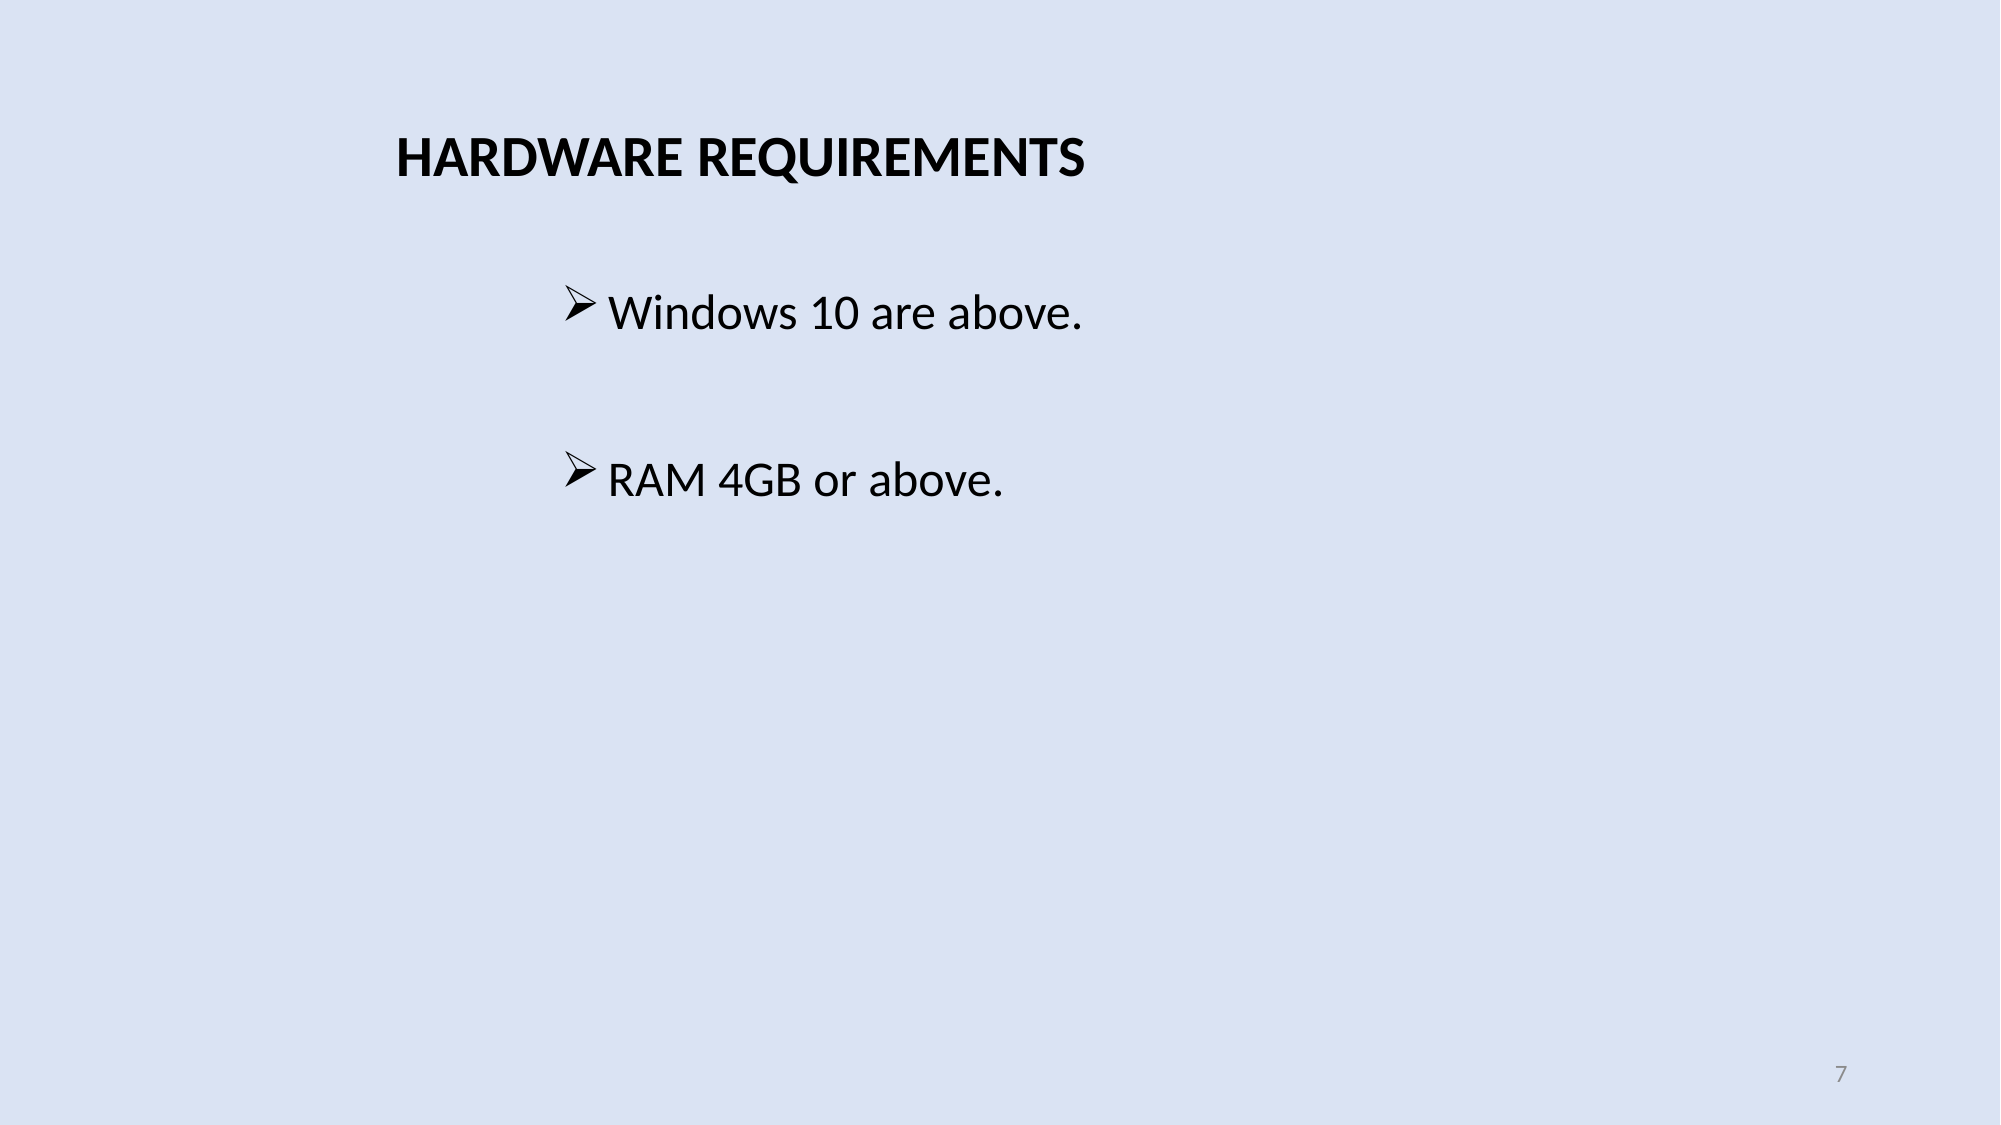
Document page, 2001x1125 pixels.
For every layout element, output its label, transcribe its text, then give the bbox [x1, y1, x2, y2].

slide_number 7 [1412, 1042, 1863, 1103]
text_box RAM 4GB or above. [546, 438, 1128, 514]
text_box Windows 10 are above. [546, 272, 1207, 347]
